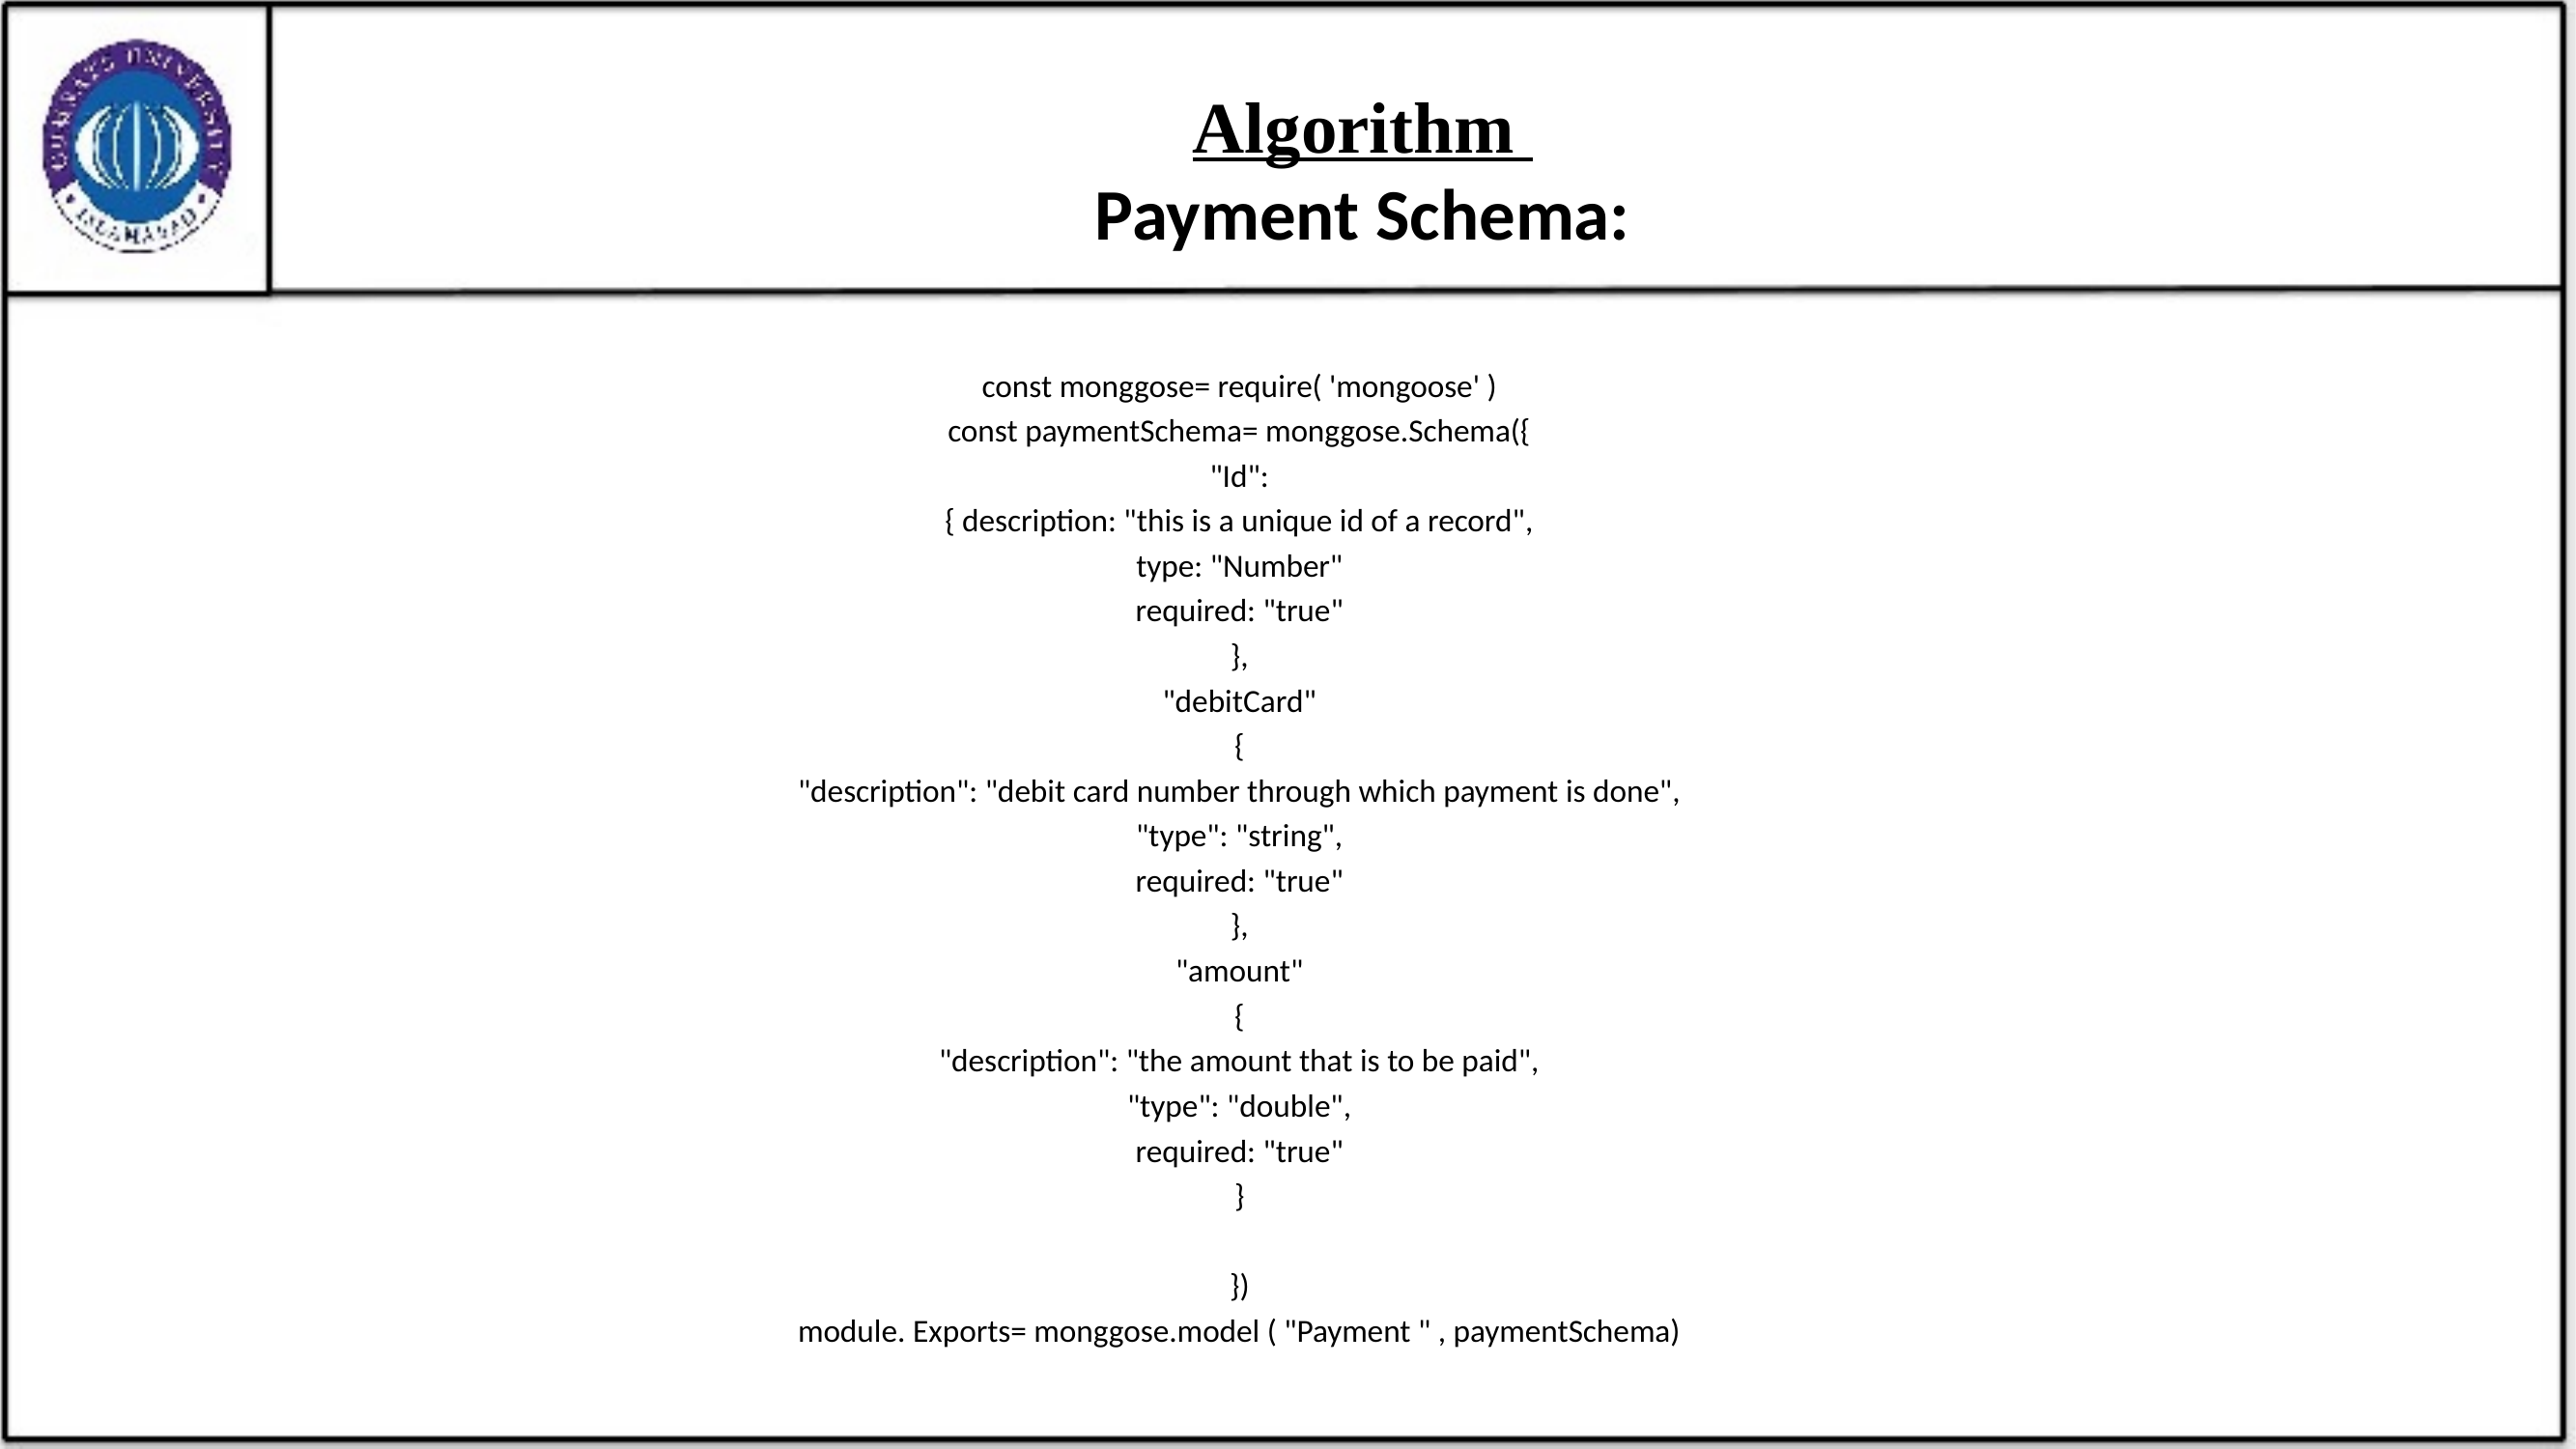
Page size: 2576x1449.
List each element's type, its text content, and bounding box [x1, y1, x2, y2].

title Algorithm Payment Schema: [297, 72, 2428, 254]
text_box const monggose= require( 'mongoose' ) const paymentSchema= monggose.Schema({ "Id": { description: "this is a unique id of a record", type: "Number" required: "true" }, "debitCard" { "description": "debit card number through which payment is done", "type": "string", required: "true" }, "amount" { "description": "the amount that is to be paid", "type": "double", required: "true" } }) module. Exports= monggose.model ( "Payment " , paymentSchema) [212, 311, 2266, 1447]
picture [0, 0, 2576, 1449]
